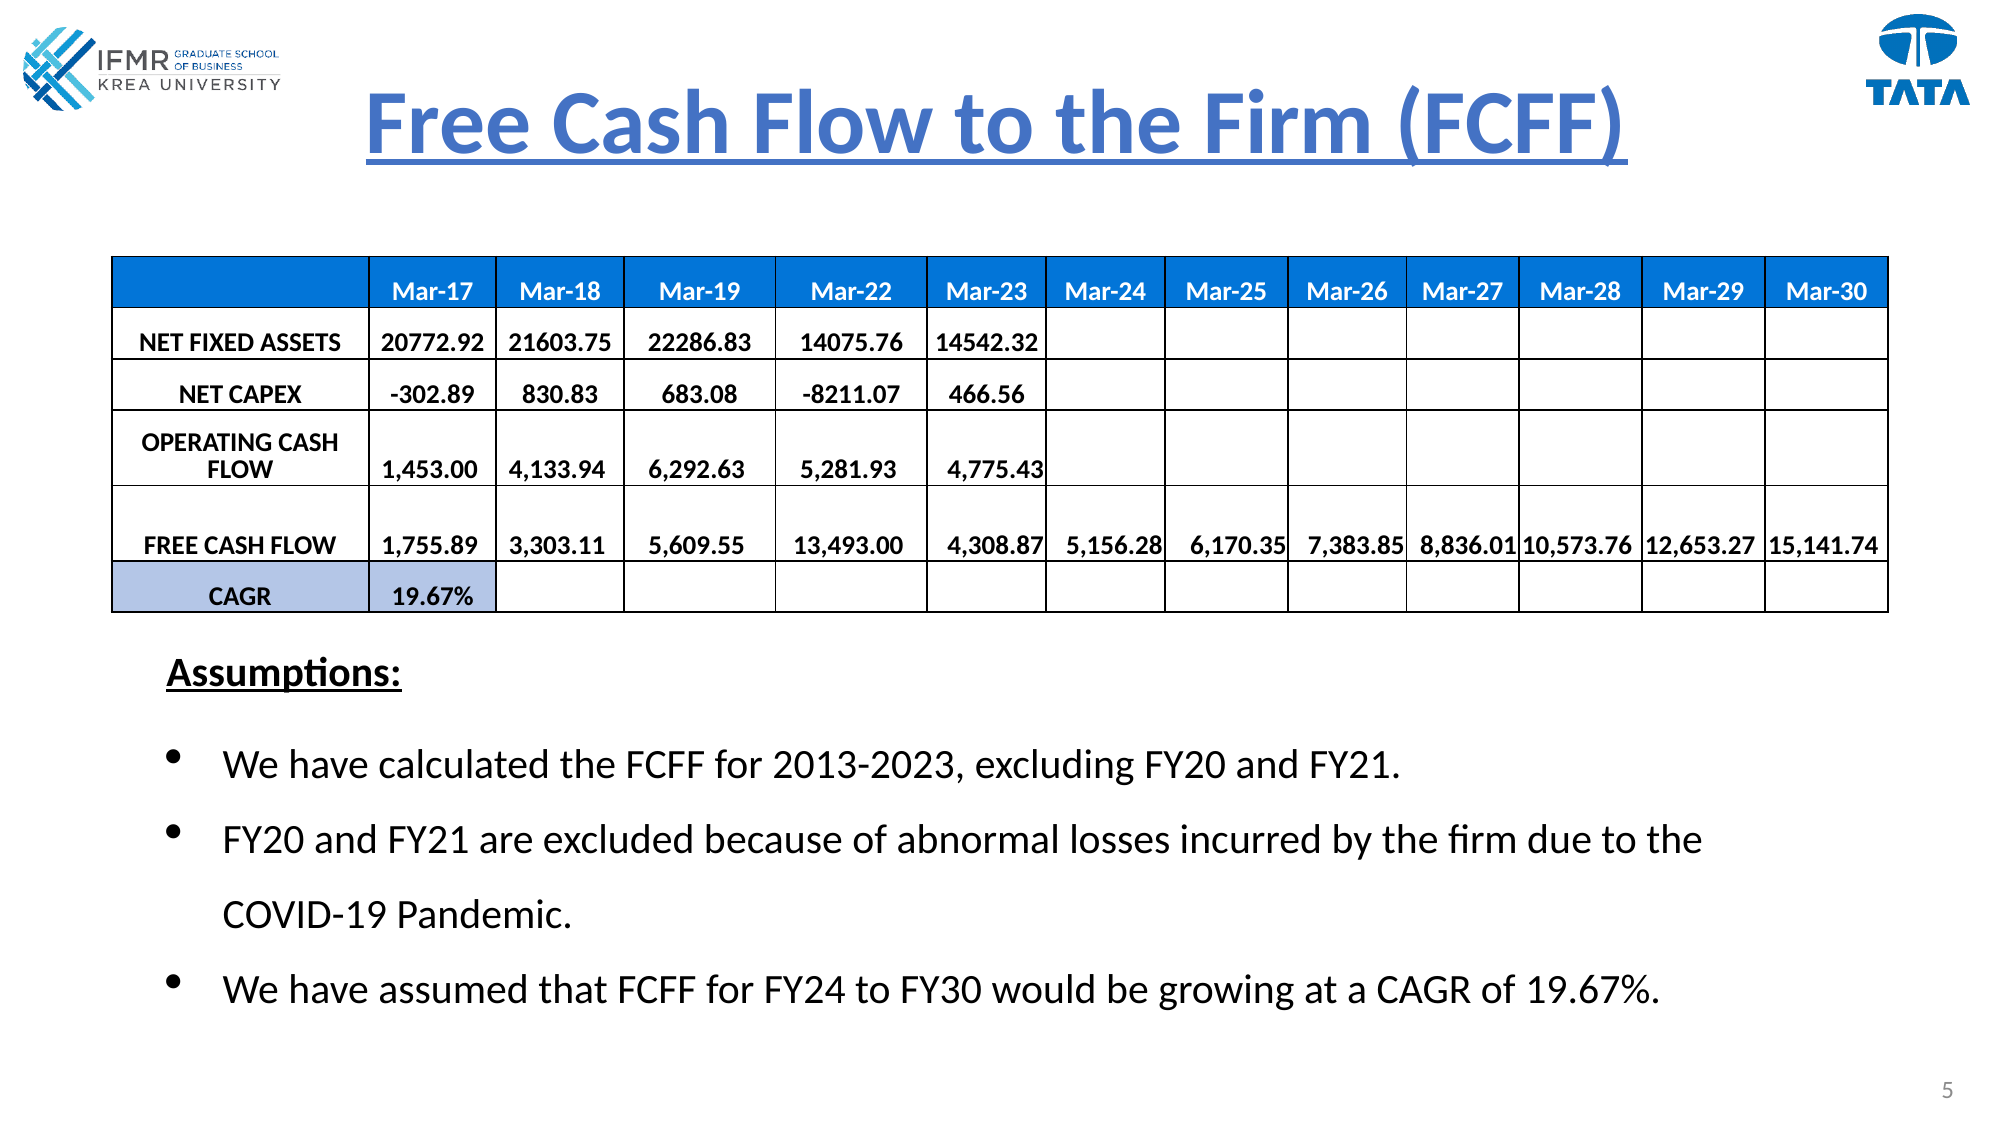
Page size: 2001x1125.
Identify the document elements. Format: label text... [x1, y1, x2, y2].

table_cell [1289, 562, 1406, 611]
table_cell 6,170.35 [1166, 486, 1287, 560]
table_cell [776, 562, 926, 611]
table_cell [1047, 360, 1164, 409]
table_header Mar-24 [1047, 257, 1164, 307]
table_header Mar-27 [1407, 257, 1518, 307]
table_cell [1166, 308, 1287, 358]
table_cell 14542.32 [928, 308, 1045, 358]
table_header Mar-26 [1289, 257, 1406, 307]
slide_number 5 [1519, 1058, 1970, 1119]
table_cell 683.08 [625, 360, 775, 409]
table_cell [1289, 360, 1406, 409]
table_cell 1,755.89 [370, 486, 495, 560]
table_cell 20772.92 [370, 308, 495, 358]
table_cell NET CAPEX [113, 360, 368, 409]
table_cell 5,281.93 [776, 411, 926, 485]
table_header [113, 257, 368, 307]
table_cell [1520, 411, 1641, 485]
table_cell [1166, 411, 1287, 485]
table_cell 466.56 [928, 360, 1045, 409]
table_cell 5,609.55 [625, 486, 775, 560]
table_cell [1407, 308, 1518, 358]
table_cell [1289, 308, 1406, 358]
table_header Mar-28 [1520, 257, 1641, 307]
table_header Mar-25 [1166, 257, 1287, 307]
table_cell [1766, 562, 1887, 611]
table_cell 4,775.43 [928, 411, 1045, 485]
table_cell -302.89 [370, 360, 495, 409]
picture [1865, 14, 1970, 106]
table_cell [1766, 411, 1887, 485]
table_cell [1289, 411, 1406, 485]
picture [22, 27, 281, 111]
table_header Mar-23 [928, 257, 1045, 307]
text_box Free Cash Flow to the Firm (FCFF) [350, 66, 1650, 256]
table_cell 8,836.01 [1407, 486, 1518, 560]
table_cell [1407, 360, 1518, 409]
table_header Mar-30 [1766, 257, 1887, 307]
table_cell [1166, 360, 1287, 409]
table_cell 7,383.85 [1289, 486, 1406, 560]
table_header Mar-17 [370, 257, 495, 307]
table_cell [928, 562, 1045, 611]
table_cell OPERATING CASH FLOW [113, 411, 368, 485]
table_cell [1520, 308, 1641, 358]
table_cell 6,292.63 [625, 411, 775, 485]
table_cell [1166, 562, 1287, 611]
table_cell 4,133.94 [497, 411, 623, 485]
table_cell [1047, 308, 1164, 358]
table_cell 3,303.11 [497, 486, 623, 560]
table_header Mar-22 [776, 257, 926, 307]
table_cell 13,493.00 [776, 486, 926, 560]
table_header Mar-18 [497, 257, 623, 307]
table_cell CAGR [113, 562, 368, 611]
table_cell [1643, 411, 1764, 485]
table_cell [1766, 360, 1887, 409]
table_cell FREE CASH FLOW [113, 486, 368, 560]
table_cell 21603.75 [497, 308, 623, 358]
table_cell 19.67% [370, 562, 495, 611]
table_cell -8211.07 [776, 360, 926, 409]
table_cell [1766, 308, 1887, 358]
table_cell 5,156.28 [1047, 486, 1164, 560]
table_cell 22286.83 [625, 308, 775, 358]
table_cell 10,573.76 [1520, 486, 1641, 560]
table_cell [1047, 562, 1164, 611]
table_cell 15,141.74 [1766, 486, 1887, 560]
table_cell [497, 562, 623, 611]
table_cell [625, 562, 775, 611]
text_box Assumptions: We have calculated the FCFF for 2013-2023, excluding FY20 and FY21. FY20 and FY21 are excluded because of abnormal losses incurred by the firm due to the COVID-19 Pandemic. We have assumed that FCFF for FY24 to FY30 would be growing at a CAGR of 19.67%. [151, 613, 1784, 1019]
table_header Mar-29 [1643, 257, 1764, 307]
table_cell [1407, 411, 1518, 485]
table_cell [1520, 360, 1641, 409]
table_cell 14075.76 [776, 308, 926, 358]
table_header Mar-19 [625, 257, 775, 307]
table_cell 830.83 [497, 360, 623, 409]
table_cell [1643, 562, 1764, 611]
table_cell [1407, 562, 1518, 611]
table_cell 4,308.87 [928, 486, 1045, 560]
table_cell [1643, 360, 1764, 409]
table_cell NET FIXED ASSETS [113, 308, 368, 358]
table_cell 1,453.00 [370, 411, 495, 485]
table_cell [1643, 308, 1764, 358]
table_cell [1520, 562, 1641, 611]
table_cell [1047, 411, 1164, 485]
table_cell 12,653.27 [1643, 486, 1764, 560]
